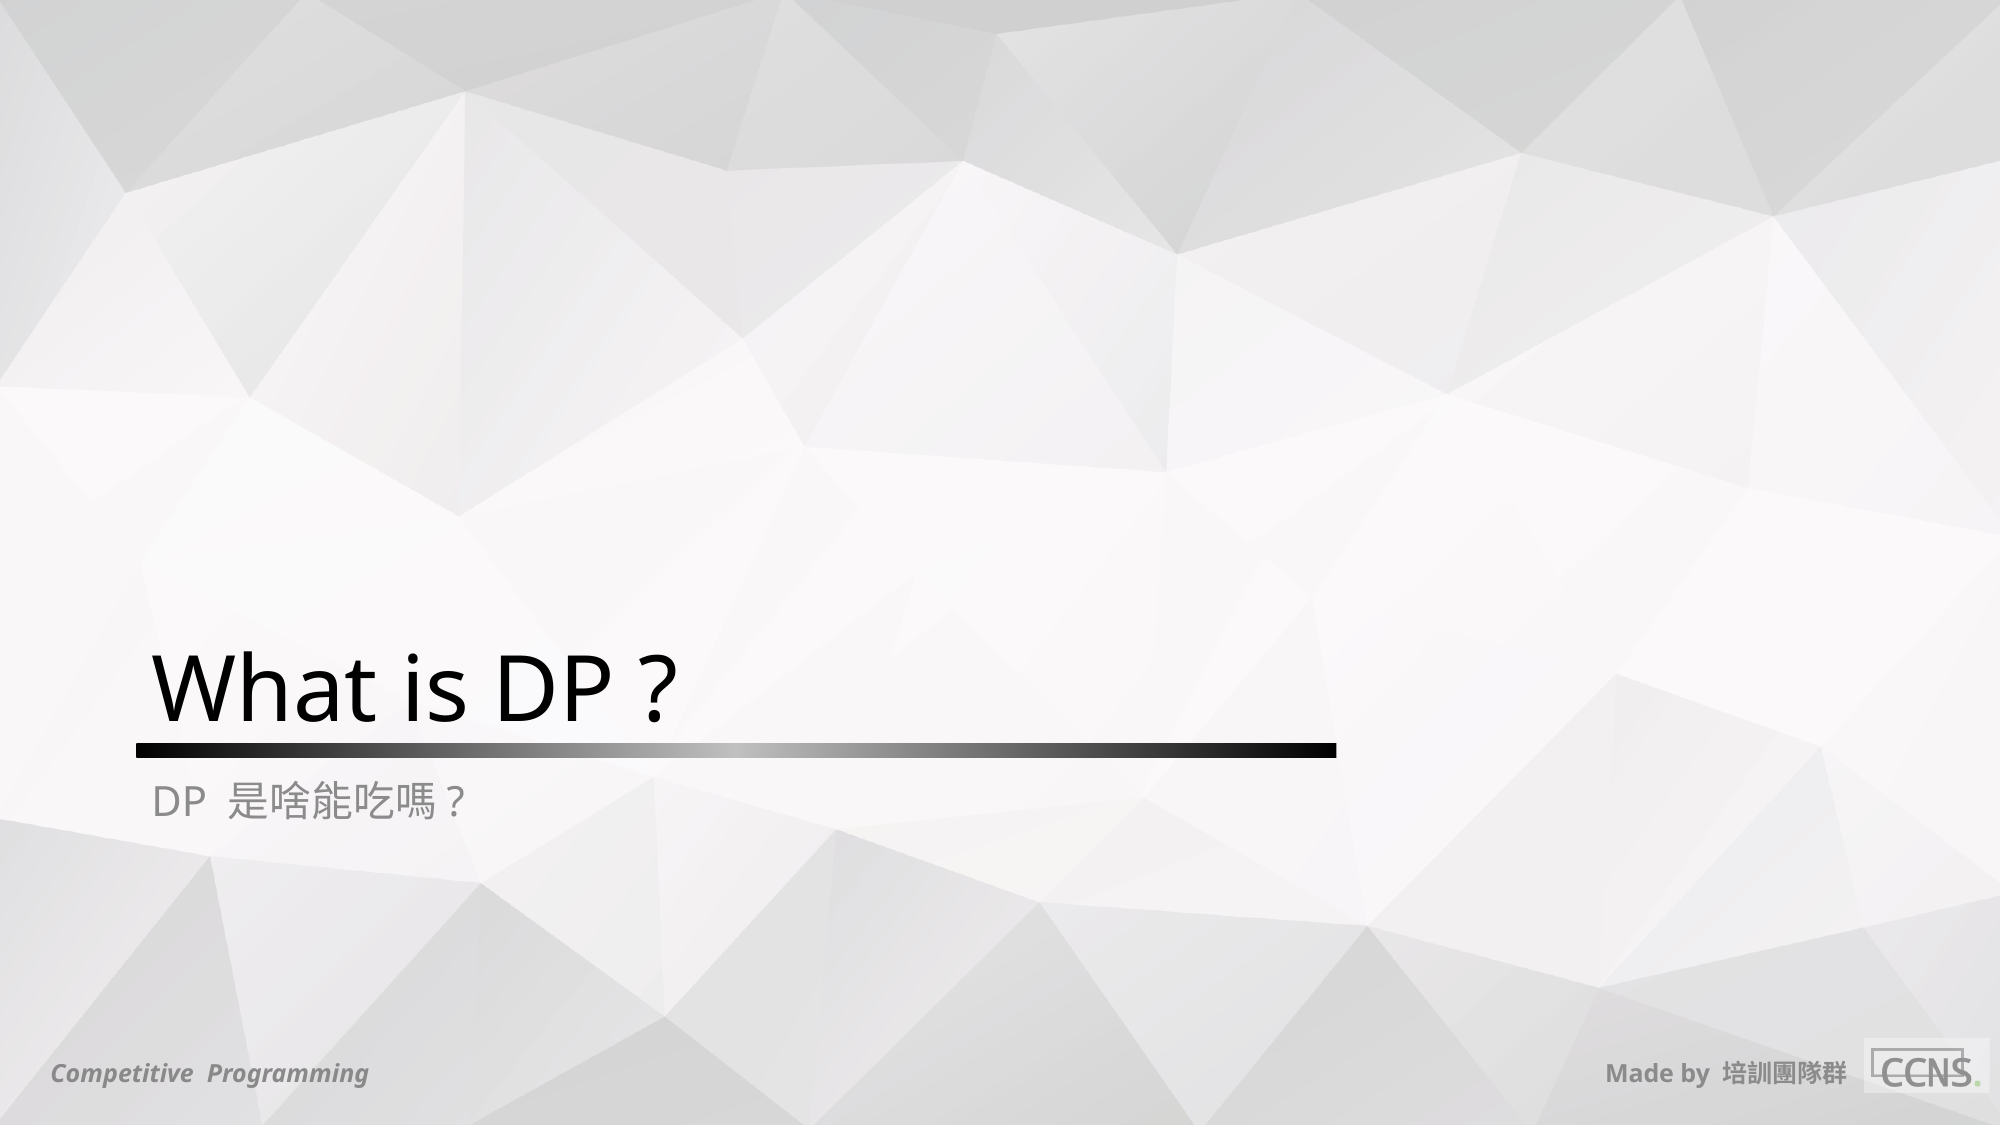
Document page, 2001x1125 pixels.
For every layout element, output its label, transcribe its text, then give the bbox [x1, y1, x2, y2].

title What is DP ? [136, 280, 1862, 749]
picture [0, 0, 2000, 1125]
list DP 是啥能吃嗎? [136, 772, 1862, 1019]
